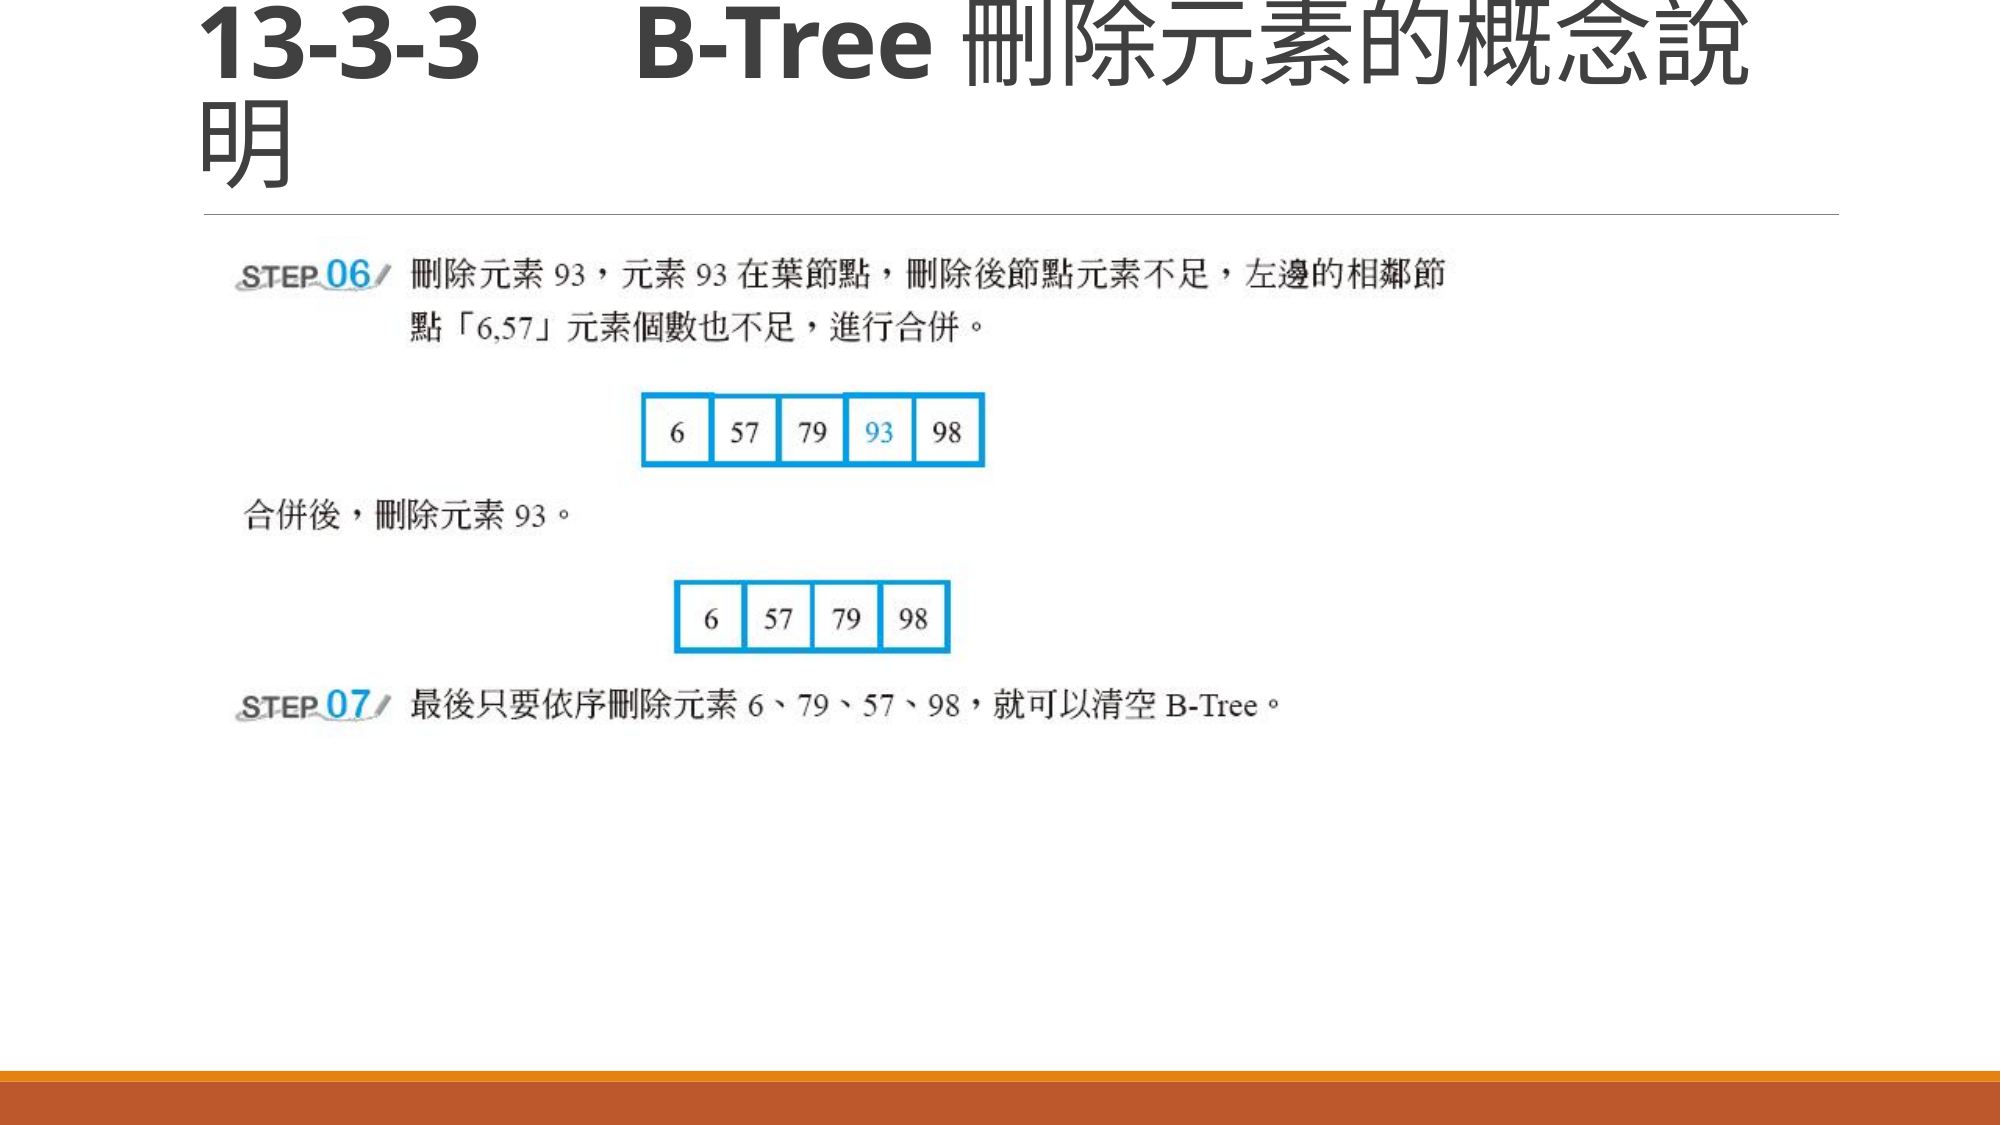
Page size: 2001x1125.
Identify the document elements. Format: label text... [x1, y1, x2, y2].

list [217, 235, 1463, 765]
title 13-3-3 B-Tree刪除元素的概念說明 [180, 47, 1830, 209]
